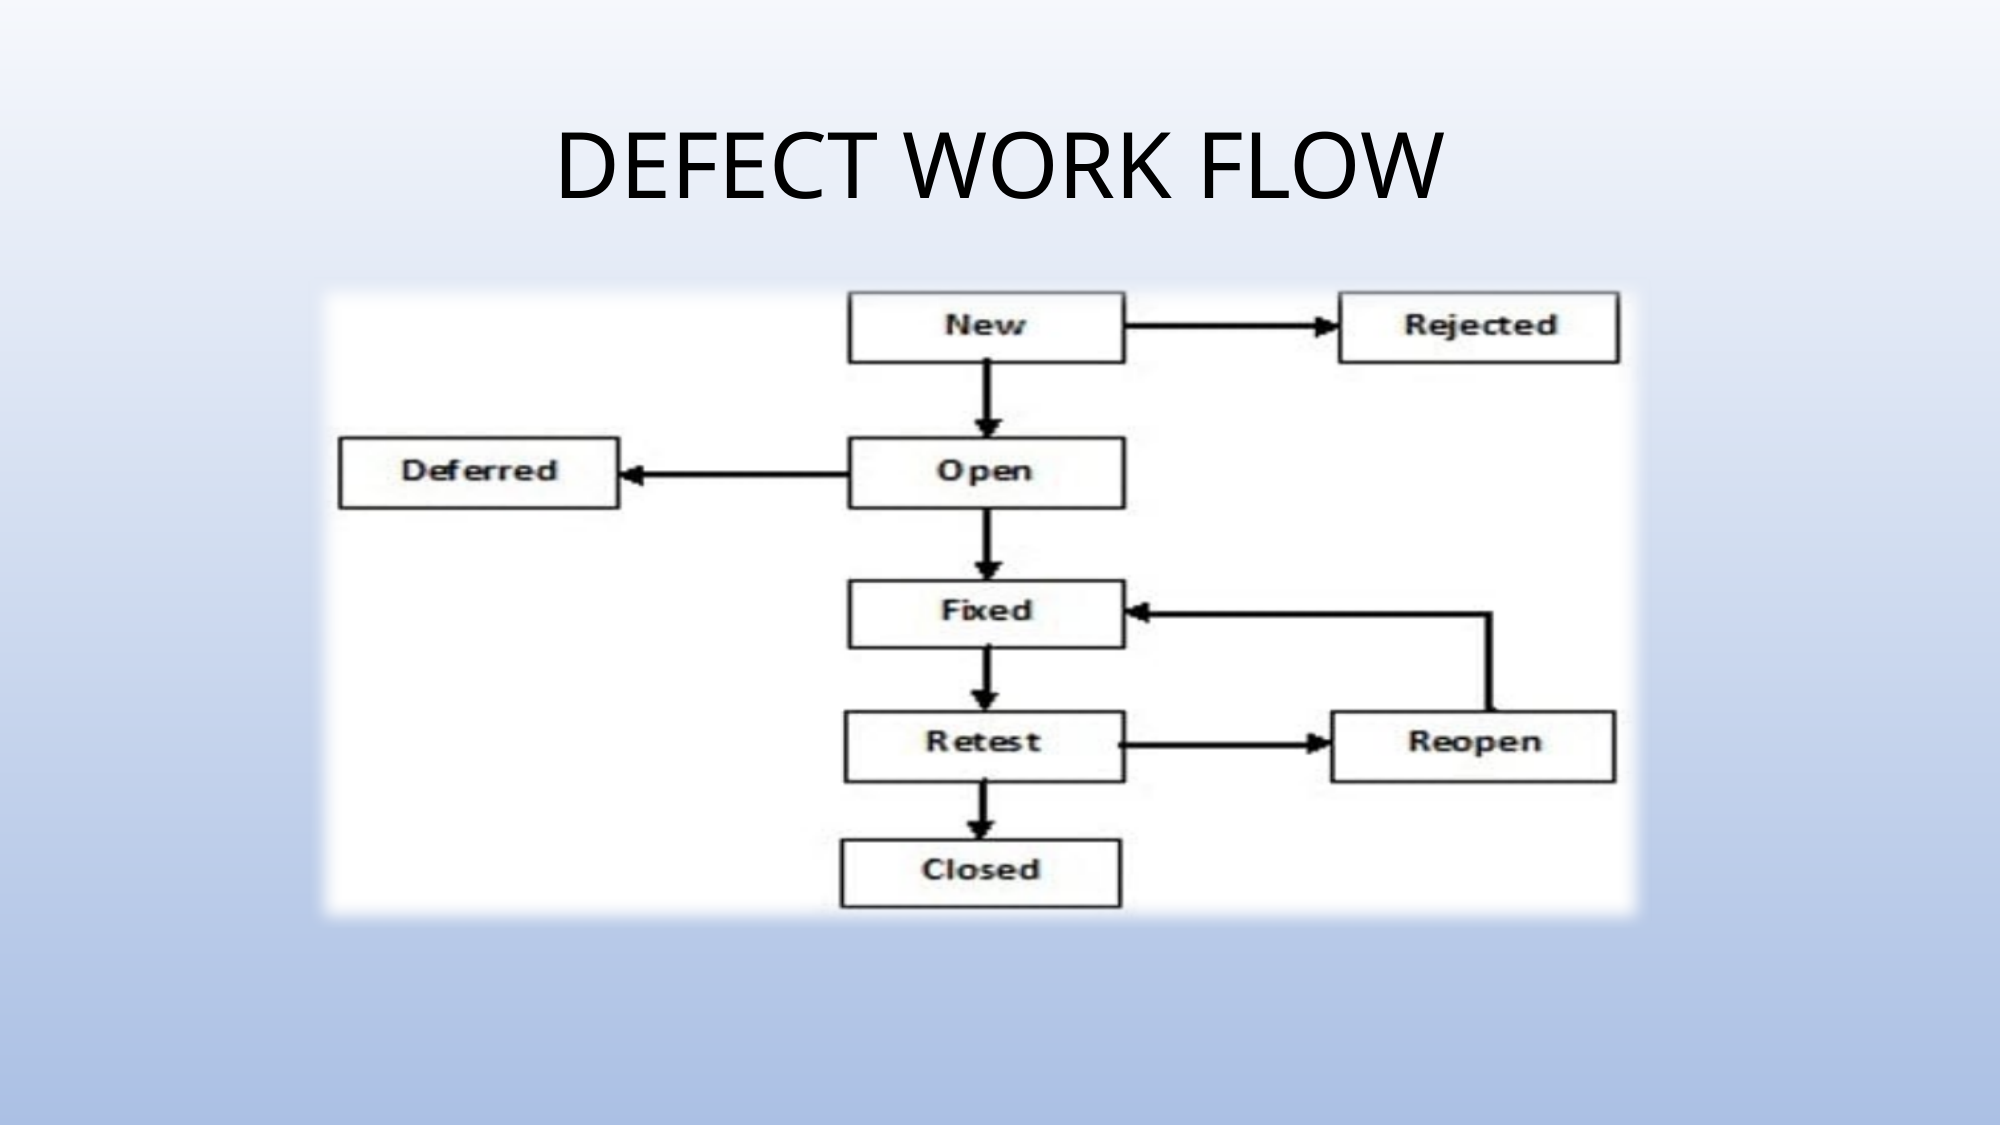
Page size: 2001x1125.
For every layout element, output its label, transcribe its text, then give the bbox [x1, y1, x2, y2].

title DEFECT WORK FLOW [137, 59, 1863, 278]
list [308, 277, 1653, 930]
